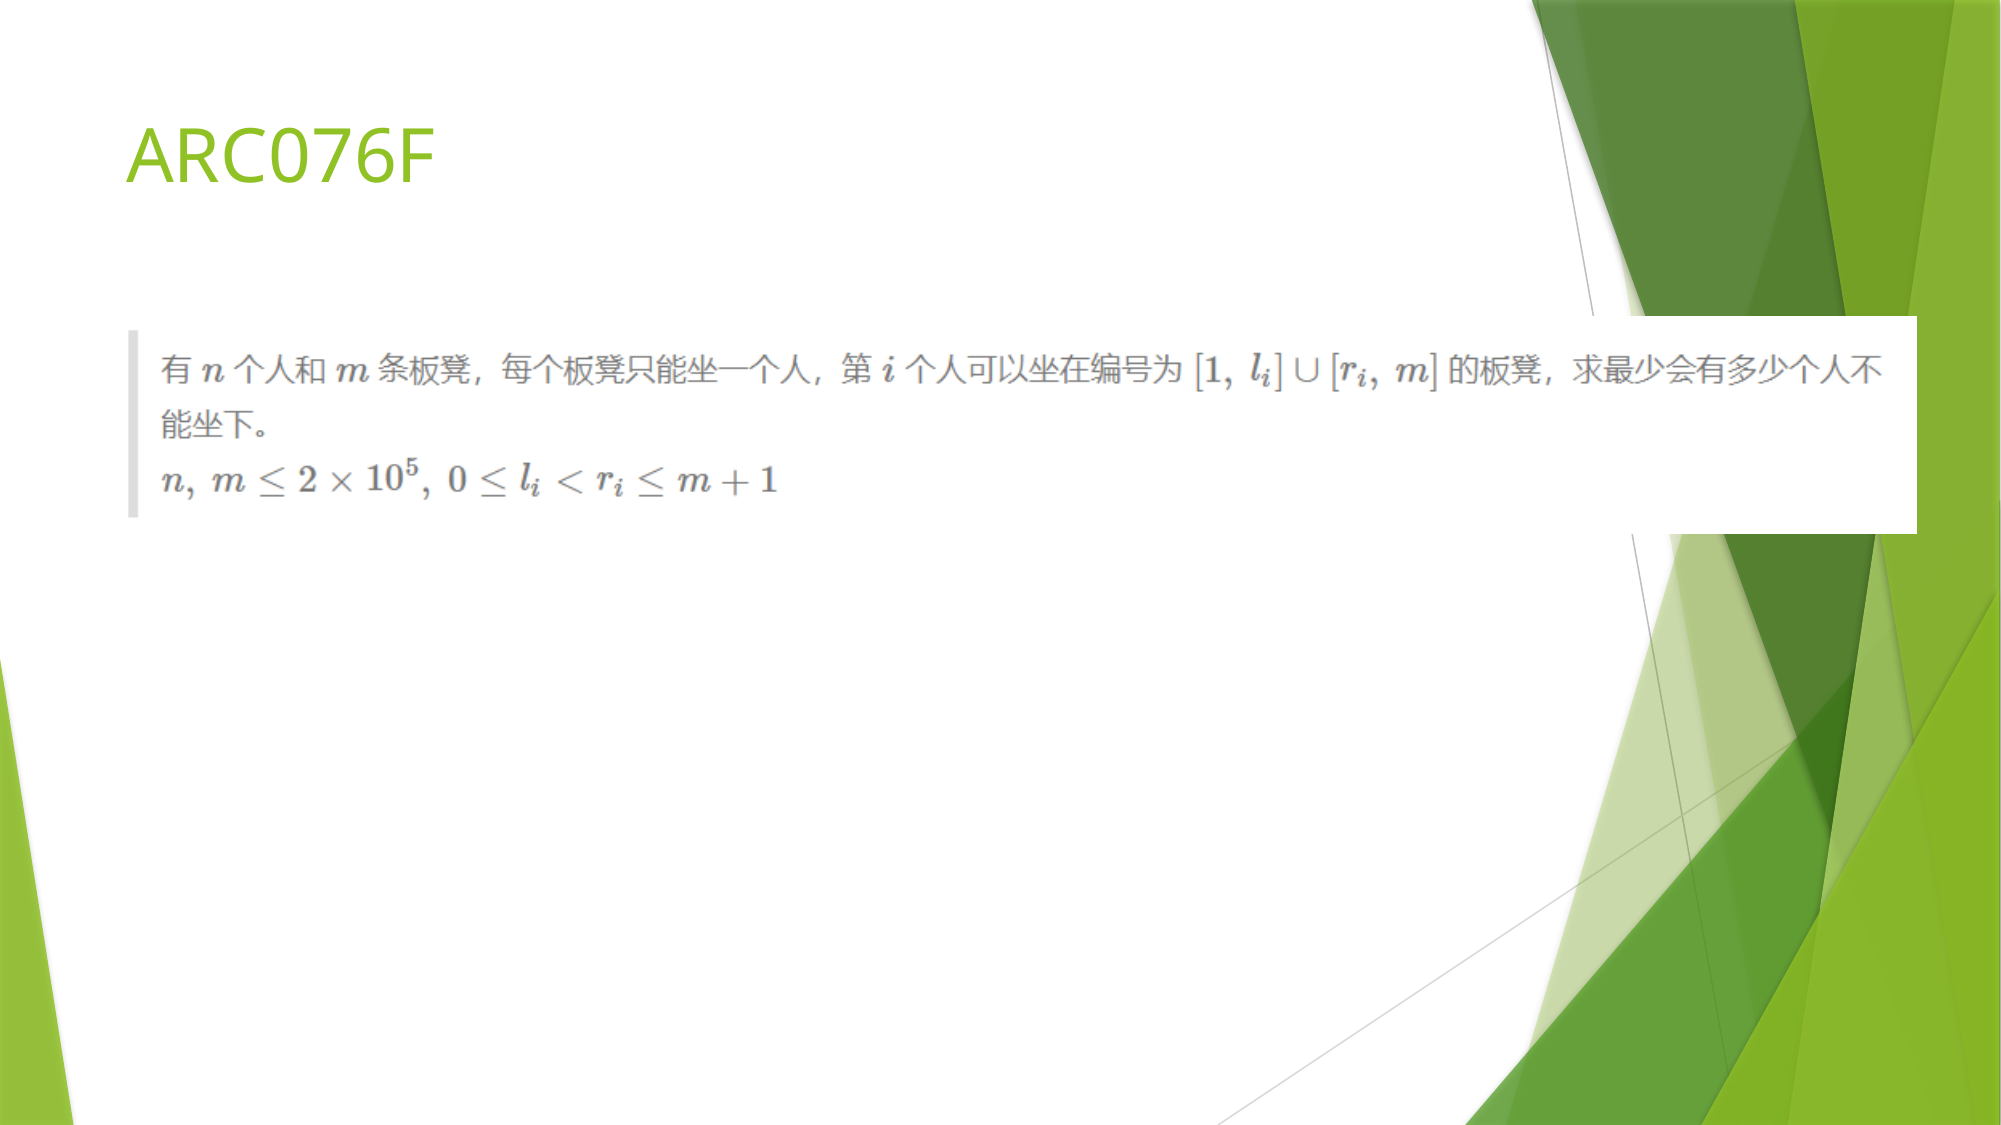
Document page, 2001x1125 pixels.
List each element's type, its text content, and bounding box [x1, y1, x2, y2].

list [110, 316, 1918, 534]
title ARC076F [111, 99, 1522, 316]
